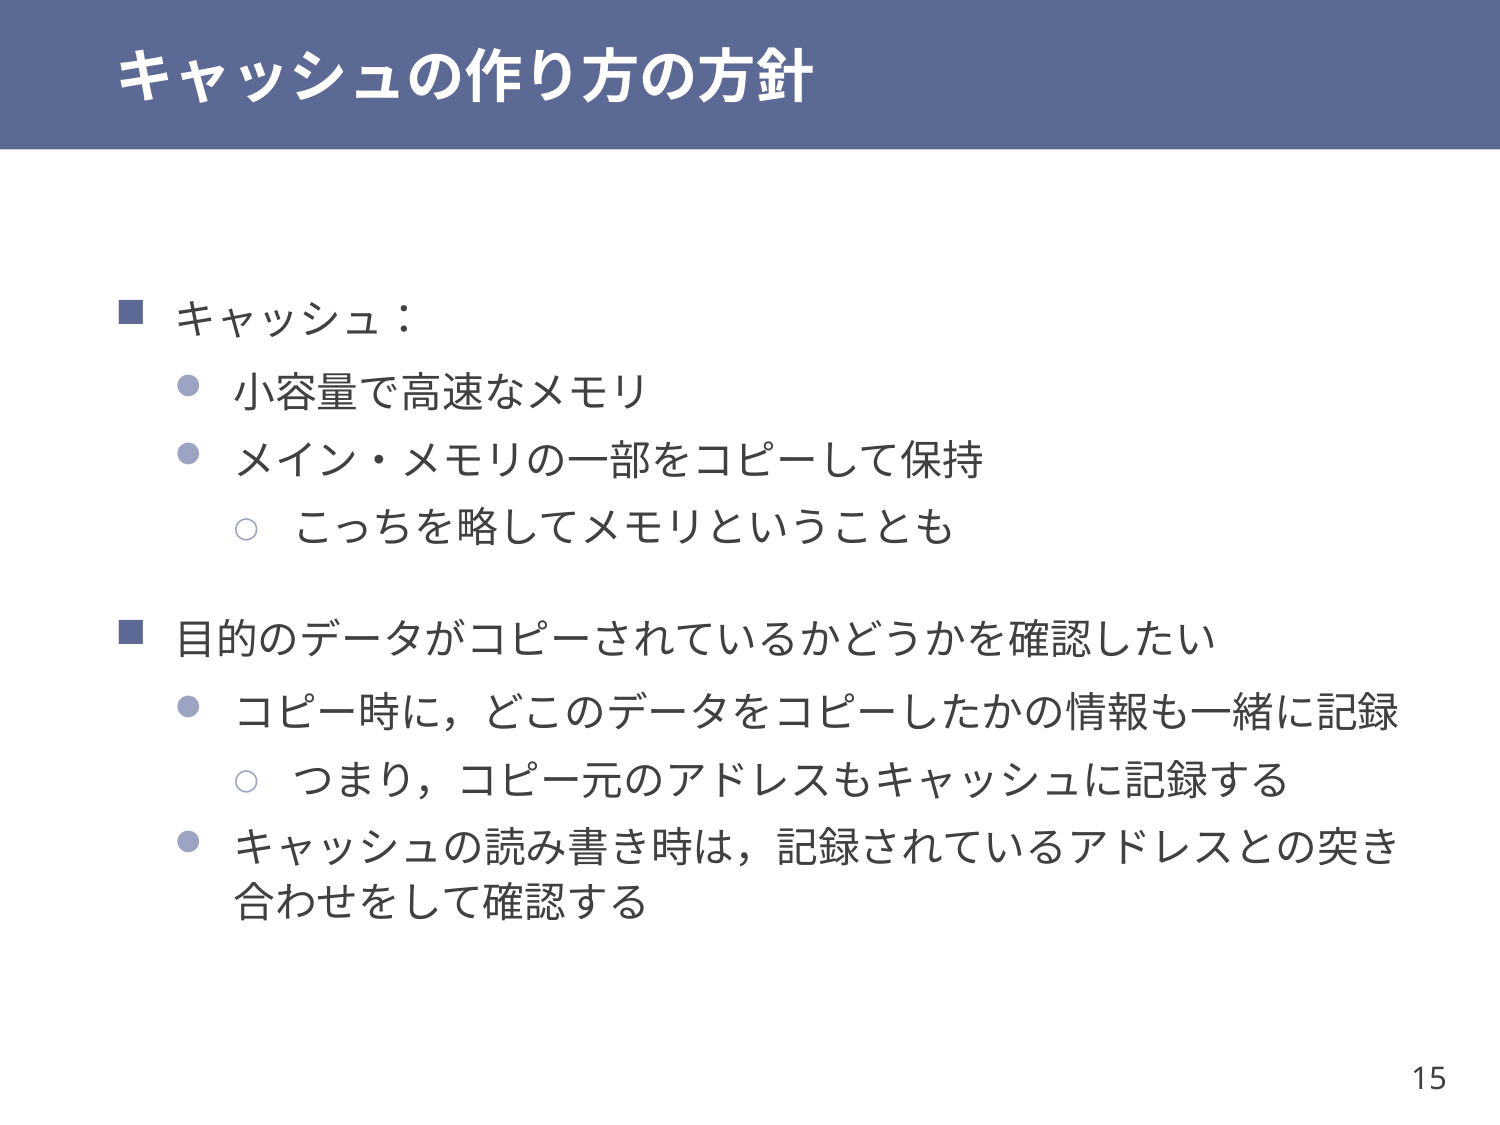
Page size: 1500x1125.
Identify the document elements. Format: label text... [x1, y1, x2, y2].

list キャッシュ： 小容量で高速なメモリ メイン・メモリの一部をコピーして保持 こっちを略してメモリということも 目的のデータがコピーされているかどうかを確認したい コピー時に，どこのデータをコピーしたかの情報も一緒に記録 つまり，コピー元のアドレスもキャッシュに記録する キャッシュの読み書き時は，記録されているアドレスとの突き合わせをして確認する [100, 178, 1430, 1036]
title キャッシュの作り方の方針 [100, 0, 1500, 150]
